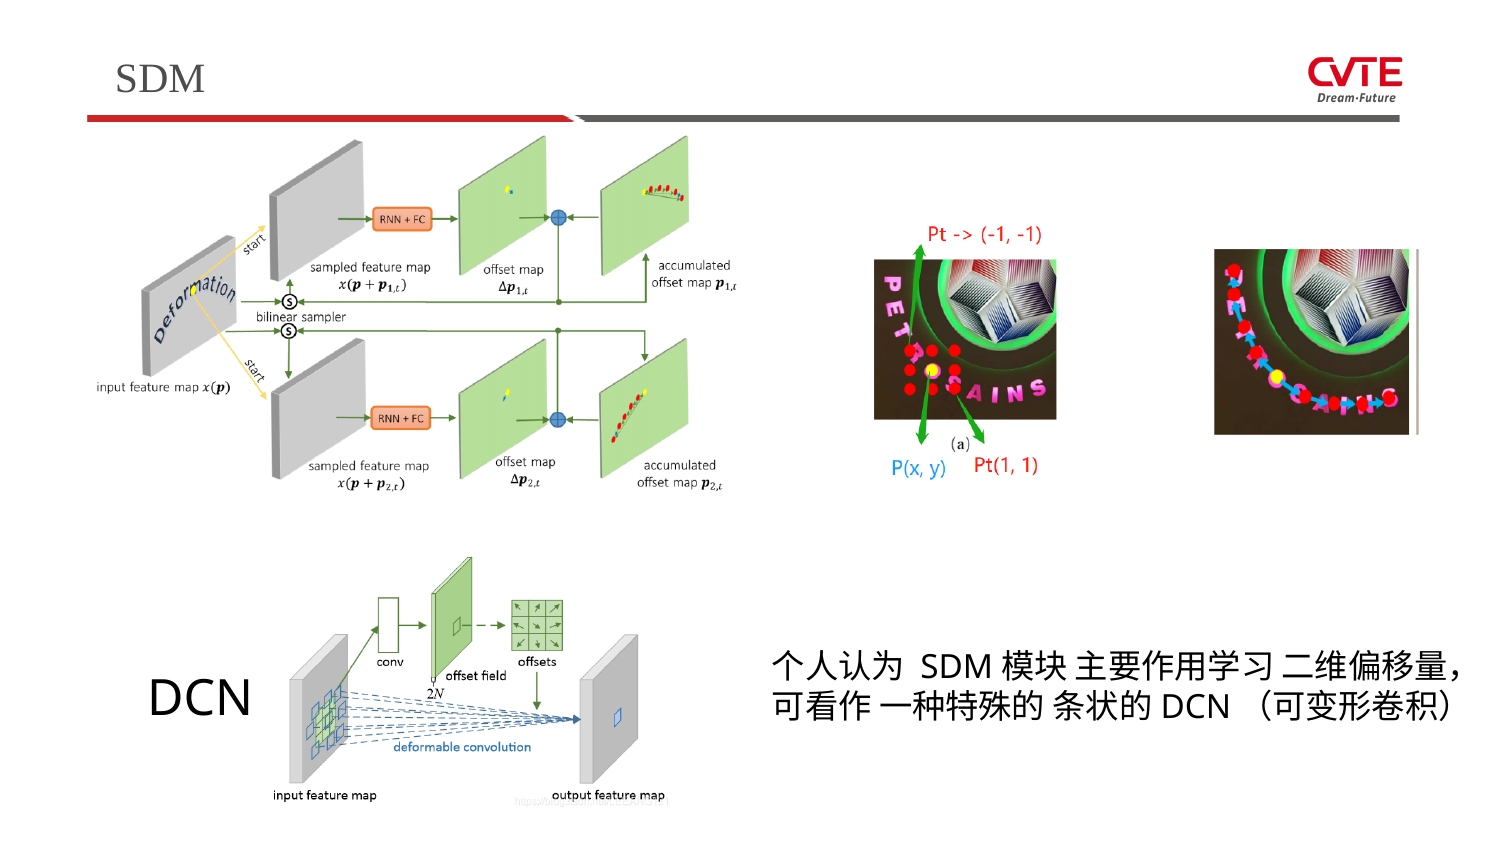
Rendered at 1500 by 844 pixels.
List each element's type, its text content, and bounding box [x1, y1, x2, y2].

text_box DCN [132, 658, 265, 733]
picture [265, 551, 674, 813]
picture [87, 46, 1412, 122]
text_box 个人认为 SDM模块 主要作用学习 二维偏移量， 可看作 一种特殊的 条状的DCN（可变形卷积） [757, 637, 1497, 733]
picture [88, 129, 738, 505]
picture [1210, 244, 1419, 443]
text_box SDM [100, 43, 221, 109]
picture [868, 220, 1060, 481]
